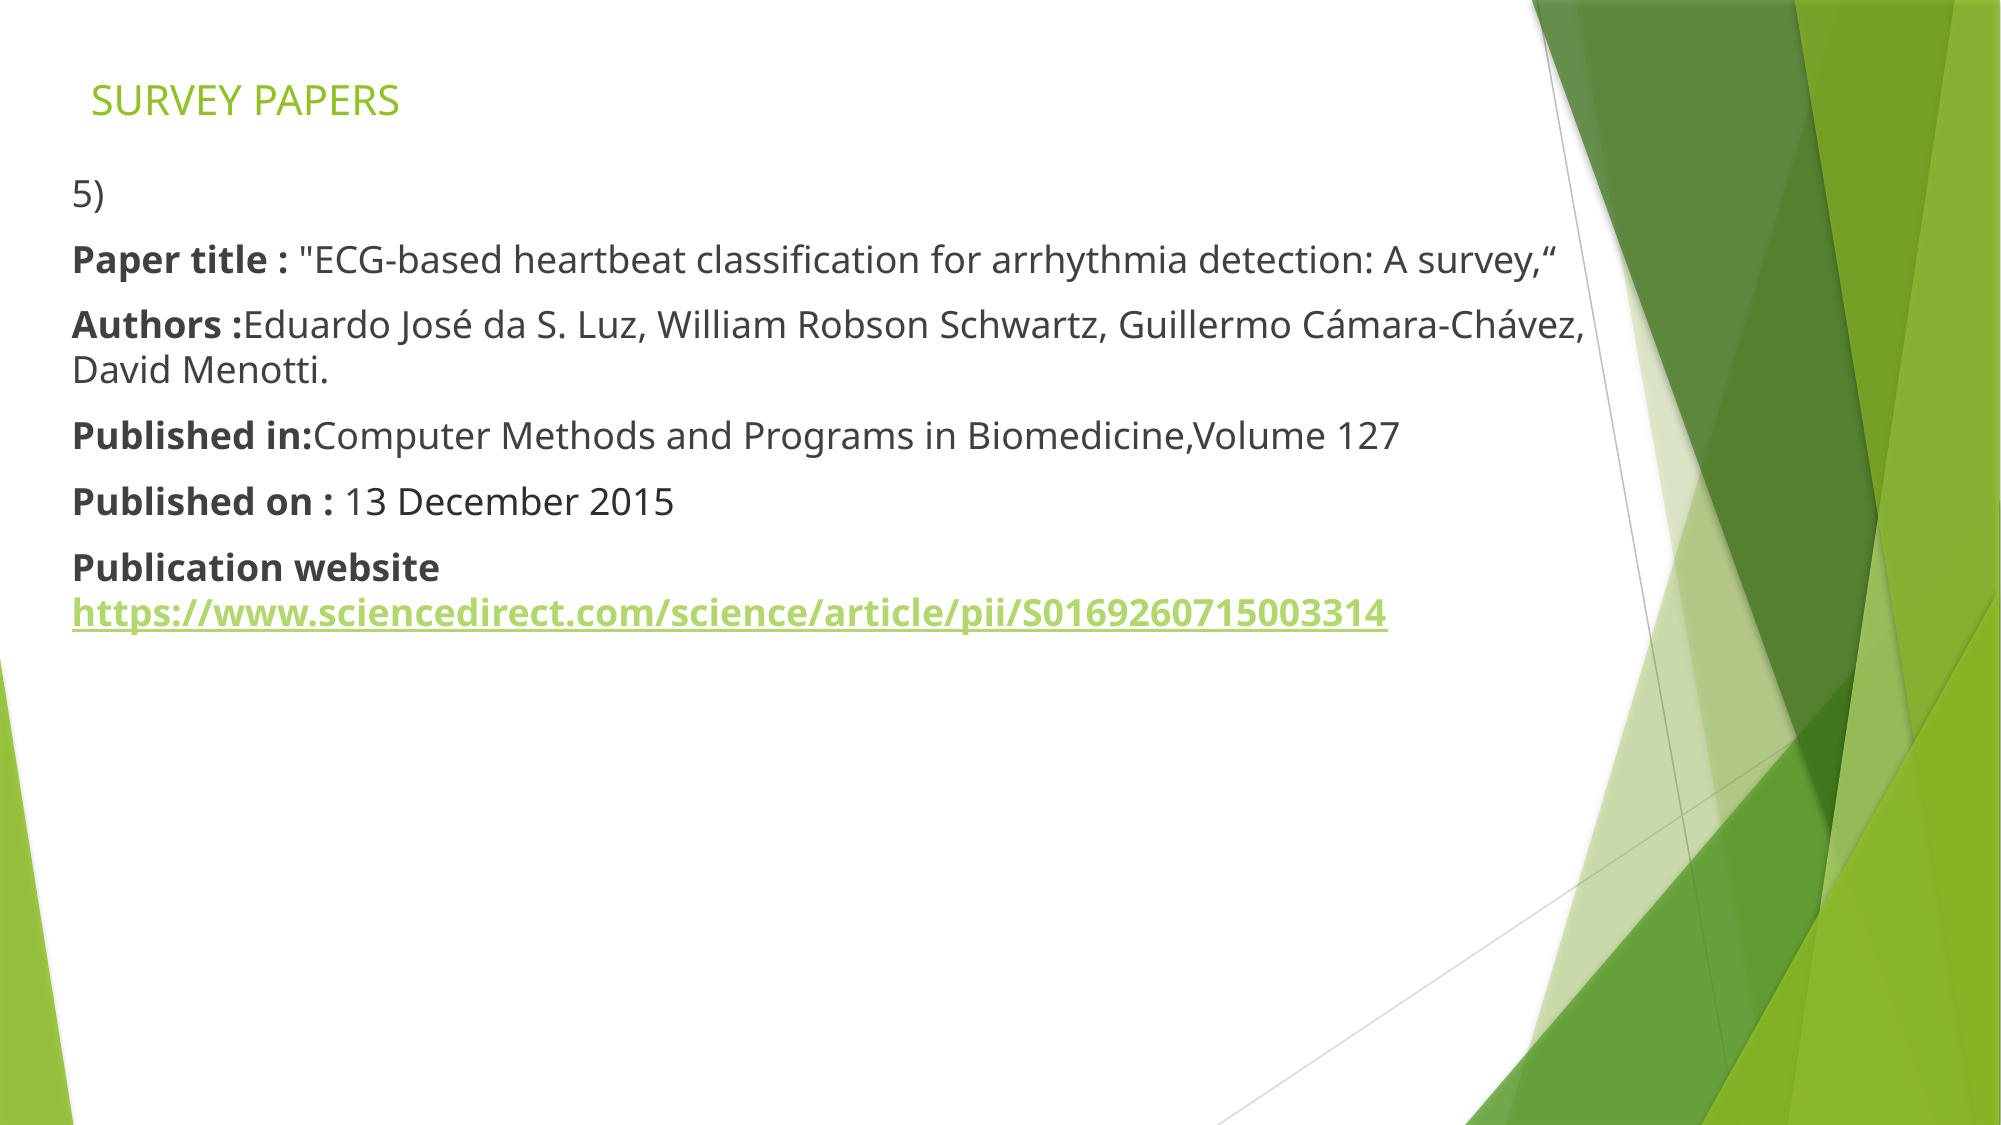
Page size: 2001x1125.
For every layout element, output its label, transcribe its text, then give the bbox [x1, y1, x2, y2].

title SURVEY PAPERS [75, 66, 1487, 162]
list 5) Paper title : "ECG-based heartbeat classification for arrhythmia detection: A survey,“ Authors :Eduardo José da S. Luz, William Robson Schwartz, Guillermo Cámara-Chávez, David Menotti. Published in:Computer Methods and Programs in Biomedicine,Volume 127 Published on : 13 December 2015 Publication website https://www.sciencedirect.com/science/article/pii/S0169260715003314 [56, 162, 1690, 1073]
